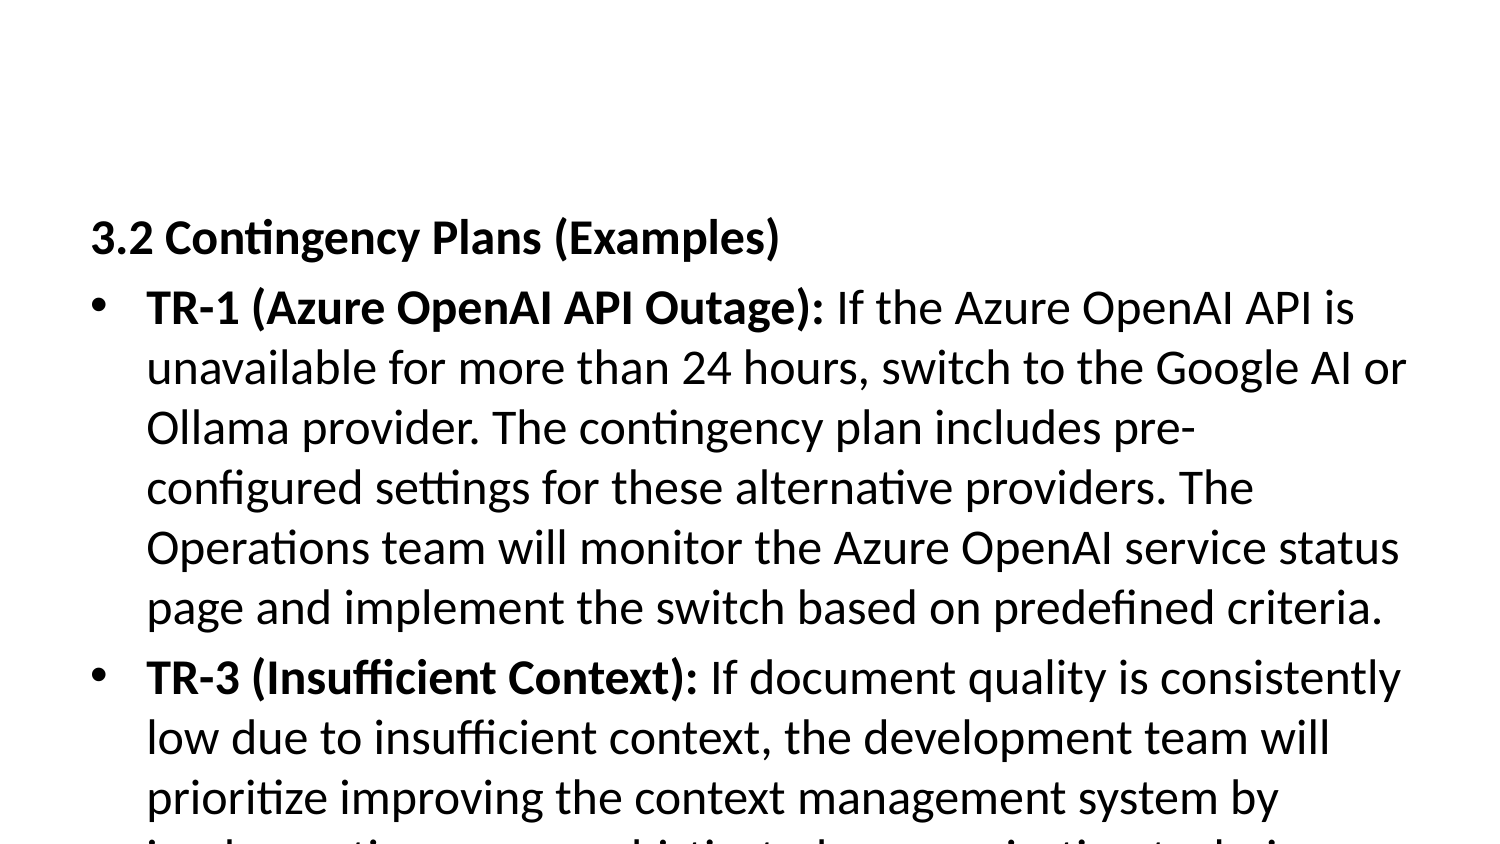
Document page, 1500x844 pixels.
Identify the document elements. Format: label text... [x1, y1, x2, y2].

list 3.2 Contingency Plans (Examples) TR-1 (Azure OpenAI API Outage): If the Azure OpenAI API is unavailable for more than 24 hours, switch to the Google AI or Ollama provider. The contingency plan includes pre-configured settings for these alternative providers. The Operations team will monitor the Azure OpenAI service status page and implement the switch based on predefined criteria. TR-3 (Insufficient Context): If document quality is consistently low due to insufficient context, the development team will prioritize improving the context management system by implementing more sophisticated summarization techniques and advanced context selection algorithms. A manual review process will be implemented for critical documents. BR-2 (Negative User Feedback): A dedicated team will monitor user feedback channels (e.g., GitHub issues, support emails). A prioritized bug-fixing and feature enhancement roadmap will address the most critical issues. A public communication strategy will be implemented to address concerns and demonstrate responsiveness. 4. Risk Monitoring & Control Risk Register: A centralized risk register will track all identified risks, their assessments, mitigation strategies, and status. The register will be updated regularly. Risk Review Meetings: Regular risk review meetings (weekly or bi-weekly) will assess the status of risks, identify new risks, and evaluate the effectiveness of mitigation strategies. Key Risk Indicators (KRIs): KRIs [75, 196, 1425, 754]
